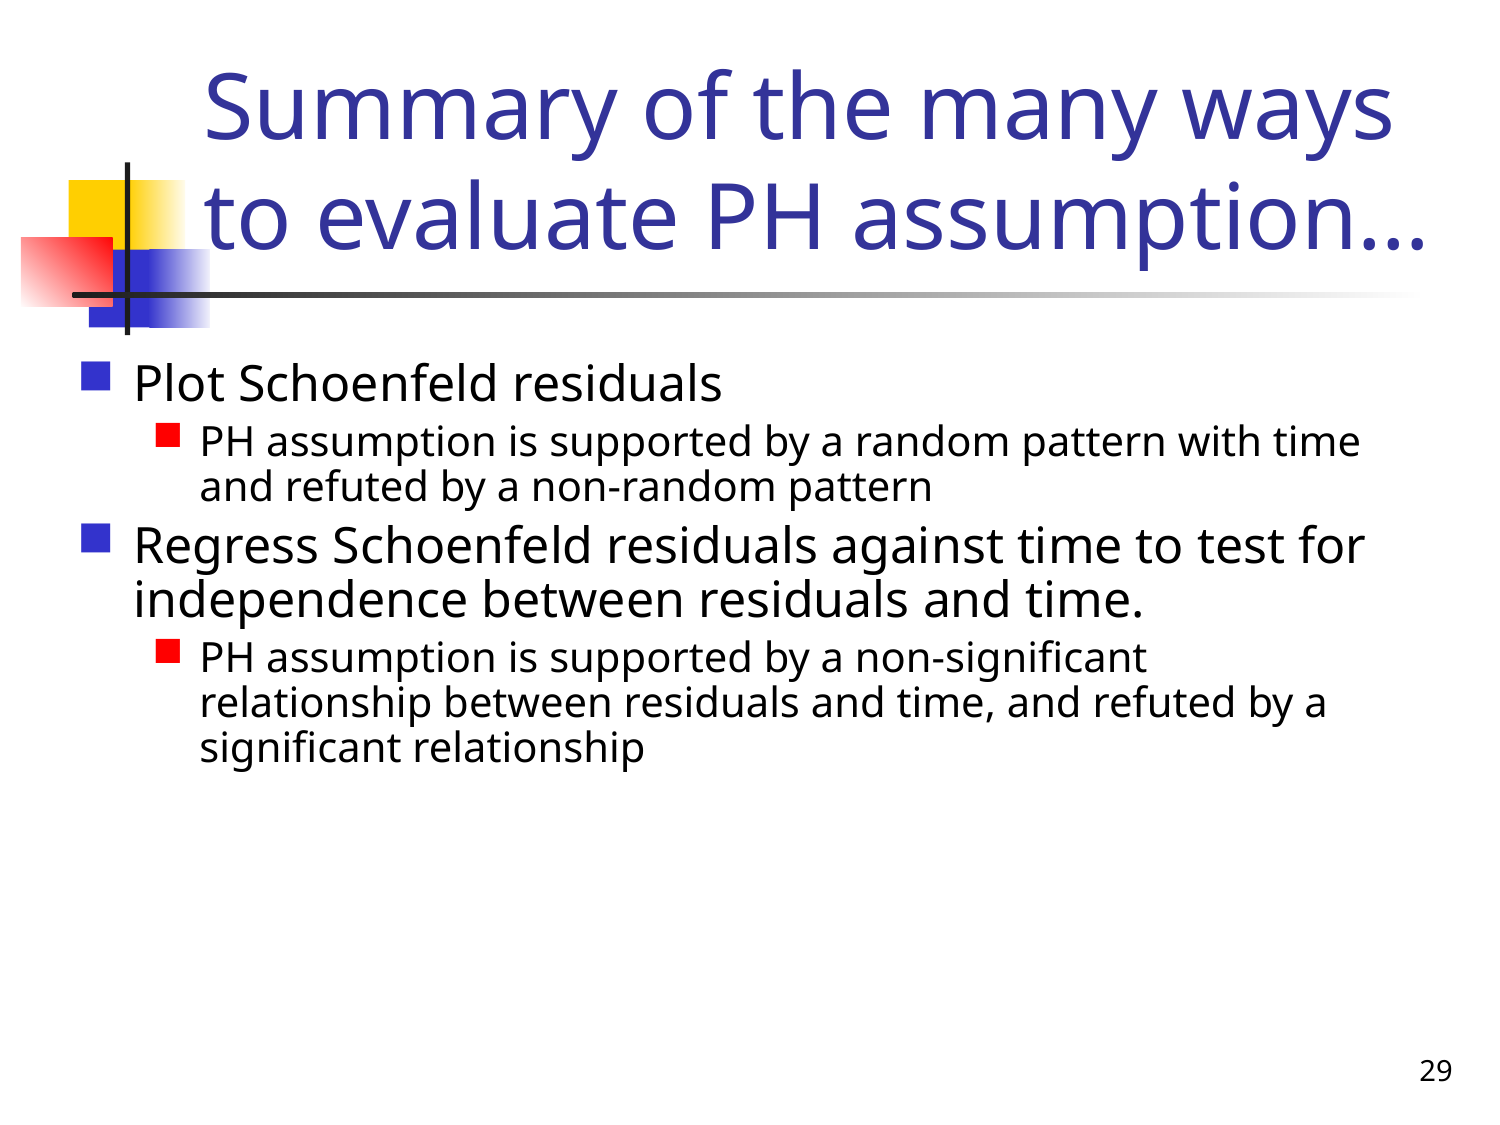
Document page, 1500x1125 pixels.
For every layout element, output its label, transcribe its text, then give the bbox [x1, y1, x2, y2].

title Summary of the many ways to evaluate PH assumption… [188, 34, 1468, 276]
slide_number 29 [1154, 1023, 1468, 1100]
list Plot Schoenfeld residuals PH assumption is supported by a random pattern with time and refuted by a non-random pattern Regress Schoenfeld residuals against time to test for independence between residuals and time. PH assumption is supported by a non-significant relationship between residuals and time, and refuted by a significant relationship [62, 350, 1388, 1027]
